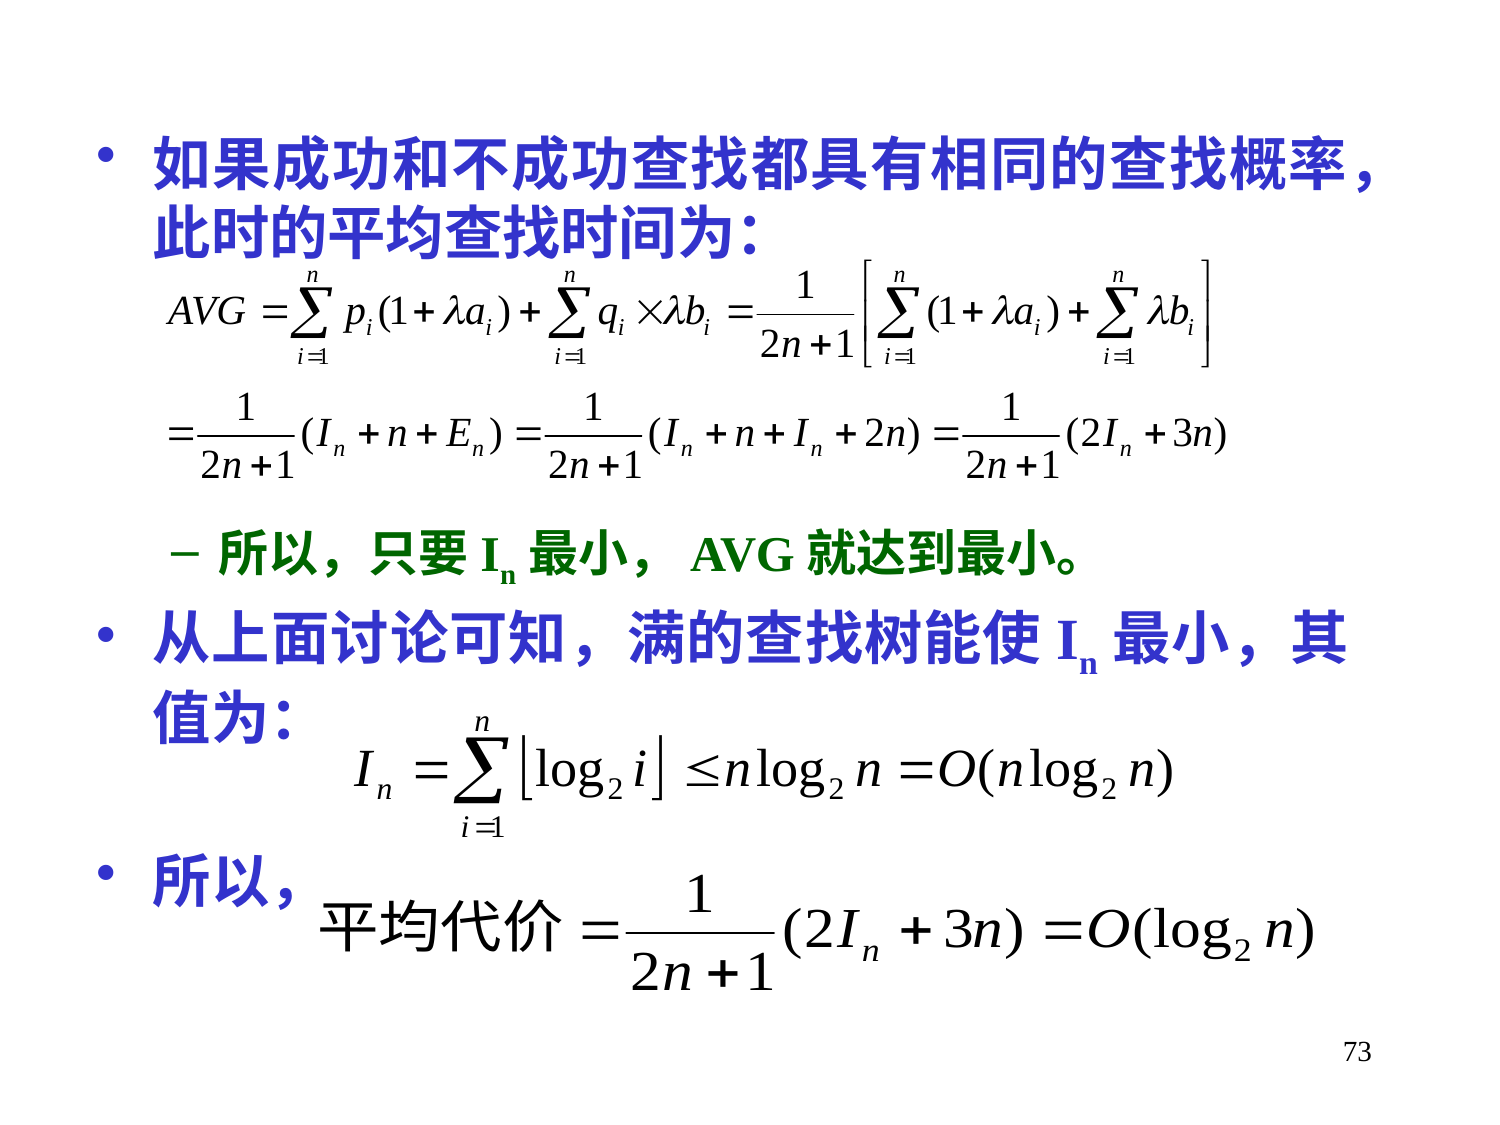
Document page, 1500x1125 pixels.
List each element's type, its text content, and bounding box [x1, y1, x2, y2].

text_box [341, 698, 1184, 857]
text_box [308, 857, 1329, 1004]
slide_number 73 [1074, 1024, 1388, 1101]
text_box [344, 696, 1182, 850]
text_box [158, 252, 1234, 488]
text_box 如果成功和不成功查找都具有相同的查找概率，此时的平均查找时间为： 所以，只要In最小，AVG就达到最小。 从上面讨论可知，满的查找树能使In最小，其值为： 所以， [81, 119, 1364, 912]
